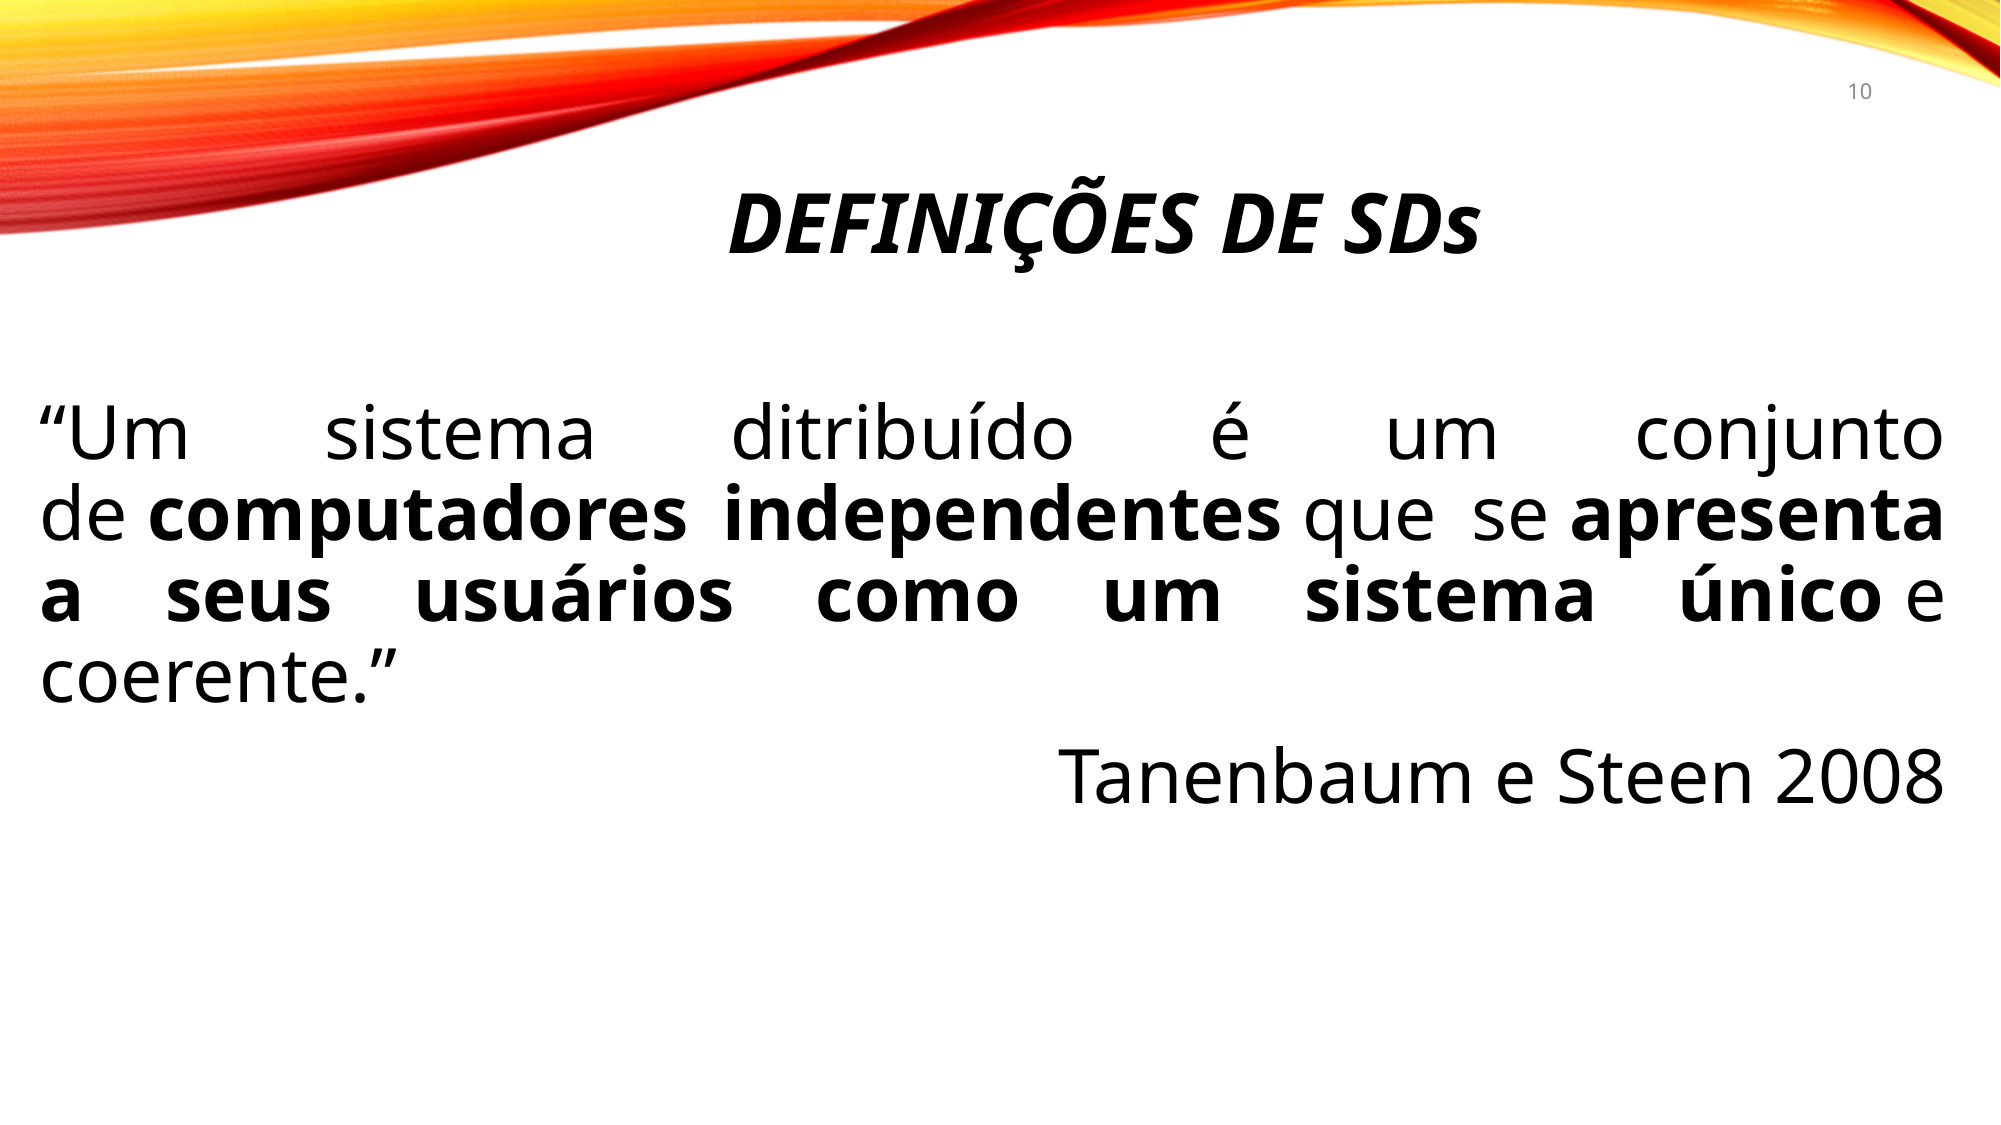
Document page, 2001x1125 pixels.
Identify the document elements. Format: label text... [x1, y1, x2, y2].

title Definições de sds [323, 102, 1888, 350]
list “Um sistema ditribuído é um conjunto de computadores independentes que se apresenta a seus usuários como um sistema único e coerente.” Tanenbaum e Steen 2008 [24, 386, 1963, 1007]
picture [0, 0, 2000, 237]
slide_number 10 [1437, 62, 1888, 123]
